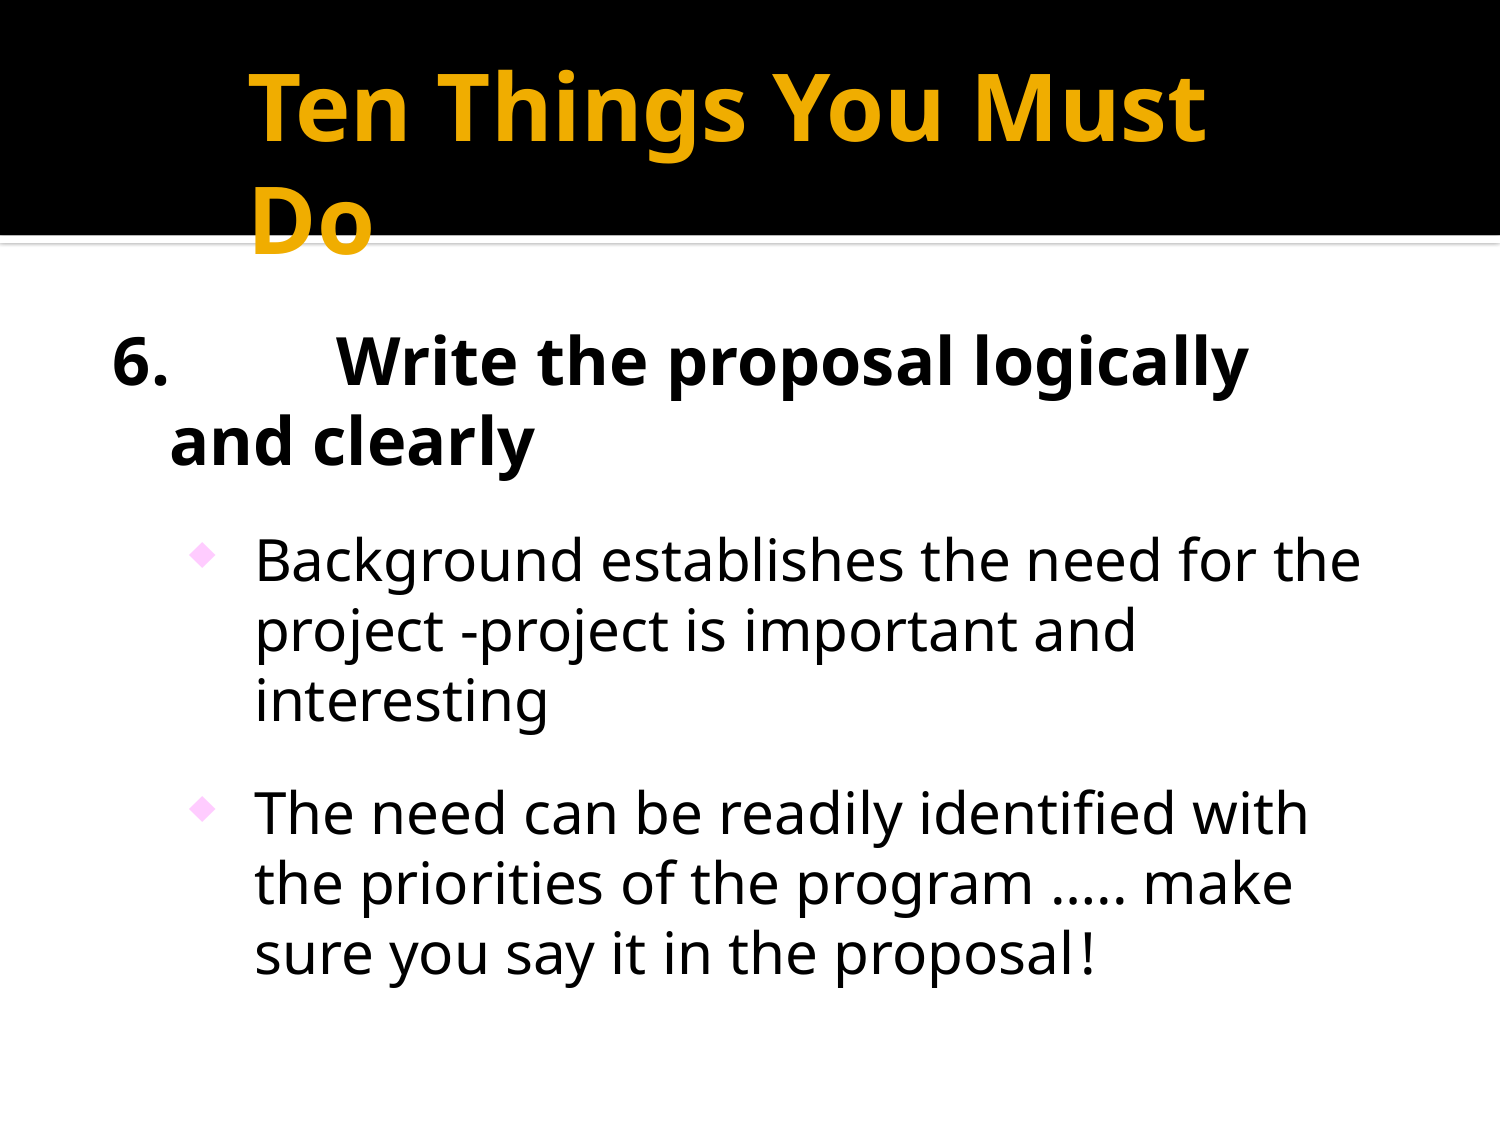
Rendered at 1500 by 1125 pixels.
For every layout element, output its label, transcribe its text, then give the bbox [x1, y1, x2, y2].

text_box 6. Write the proposal logically and clearly Background establishes the need for the project -project is important and interesting The need can be readily identified with the priorities of the program ….. make sure you say it in the proposal ! [97, 311, 1395, 981]
title Ten Things You Must Do [232, 50, 1260, 271]
